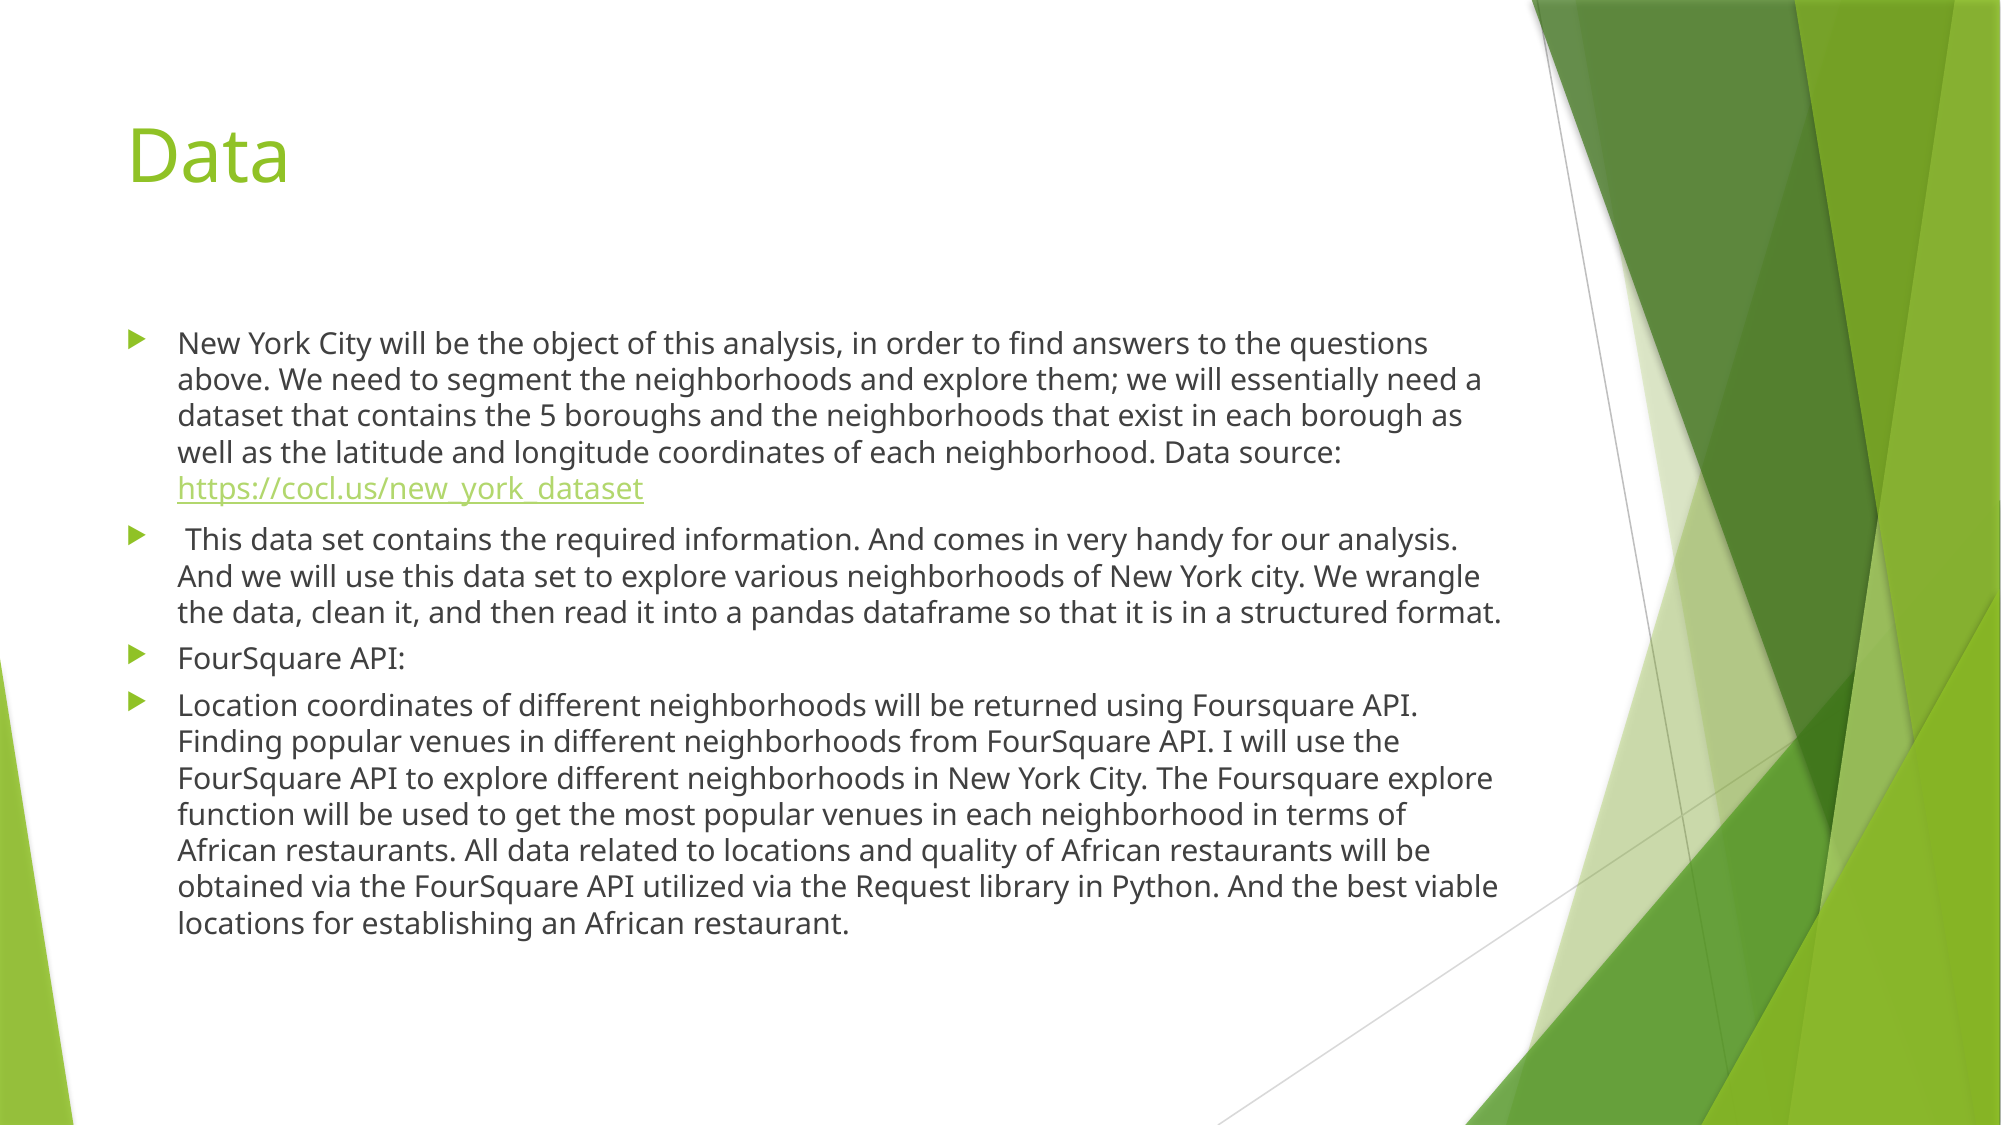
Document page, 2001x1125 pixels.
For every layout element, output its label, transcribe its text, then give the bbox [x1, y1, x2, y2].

title Data [111, 99, 1522, 316]
list New York City will be the object of this analysis, in order to find answers to the questions above. We need to segment the neighborhoods and explore them; we will essentially need a dataset that contains the 5 boroughs and the neighborhoods that exist in each borough as well as the latitude and longitude coordinates of each neighborhood. Data source: https://cocl.us/new_york_dataset This data set contains the required information. And comes in very handy for our analysis. And we will use this data set to explore various neighborhoods of New York city. We wrangle the data, clean it, and then read it into a pandas dataframe so that it is in a structured format. FourSquare API: Location coordinates of different neighborhoods will be returned using Foursquare API. Finding popular venues in different neighborhoods from FourSquare API. I will use the FourSquare API to explore different neighborhoods in New York City. The Foursquare explore function will be used to get the most popular venues in each neighborhood in terms of African restaurants. All data related to locations and quality of African restaurants will be obtained via the FourSquare API utilized via the Request library in Python. And the best viable locations for establishing an African restaurant. [111, 316, 1522, 954]
